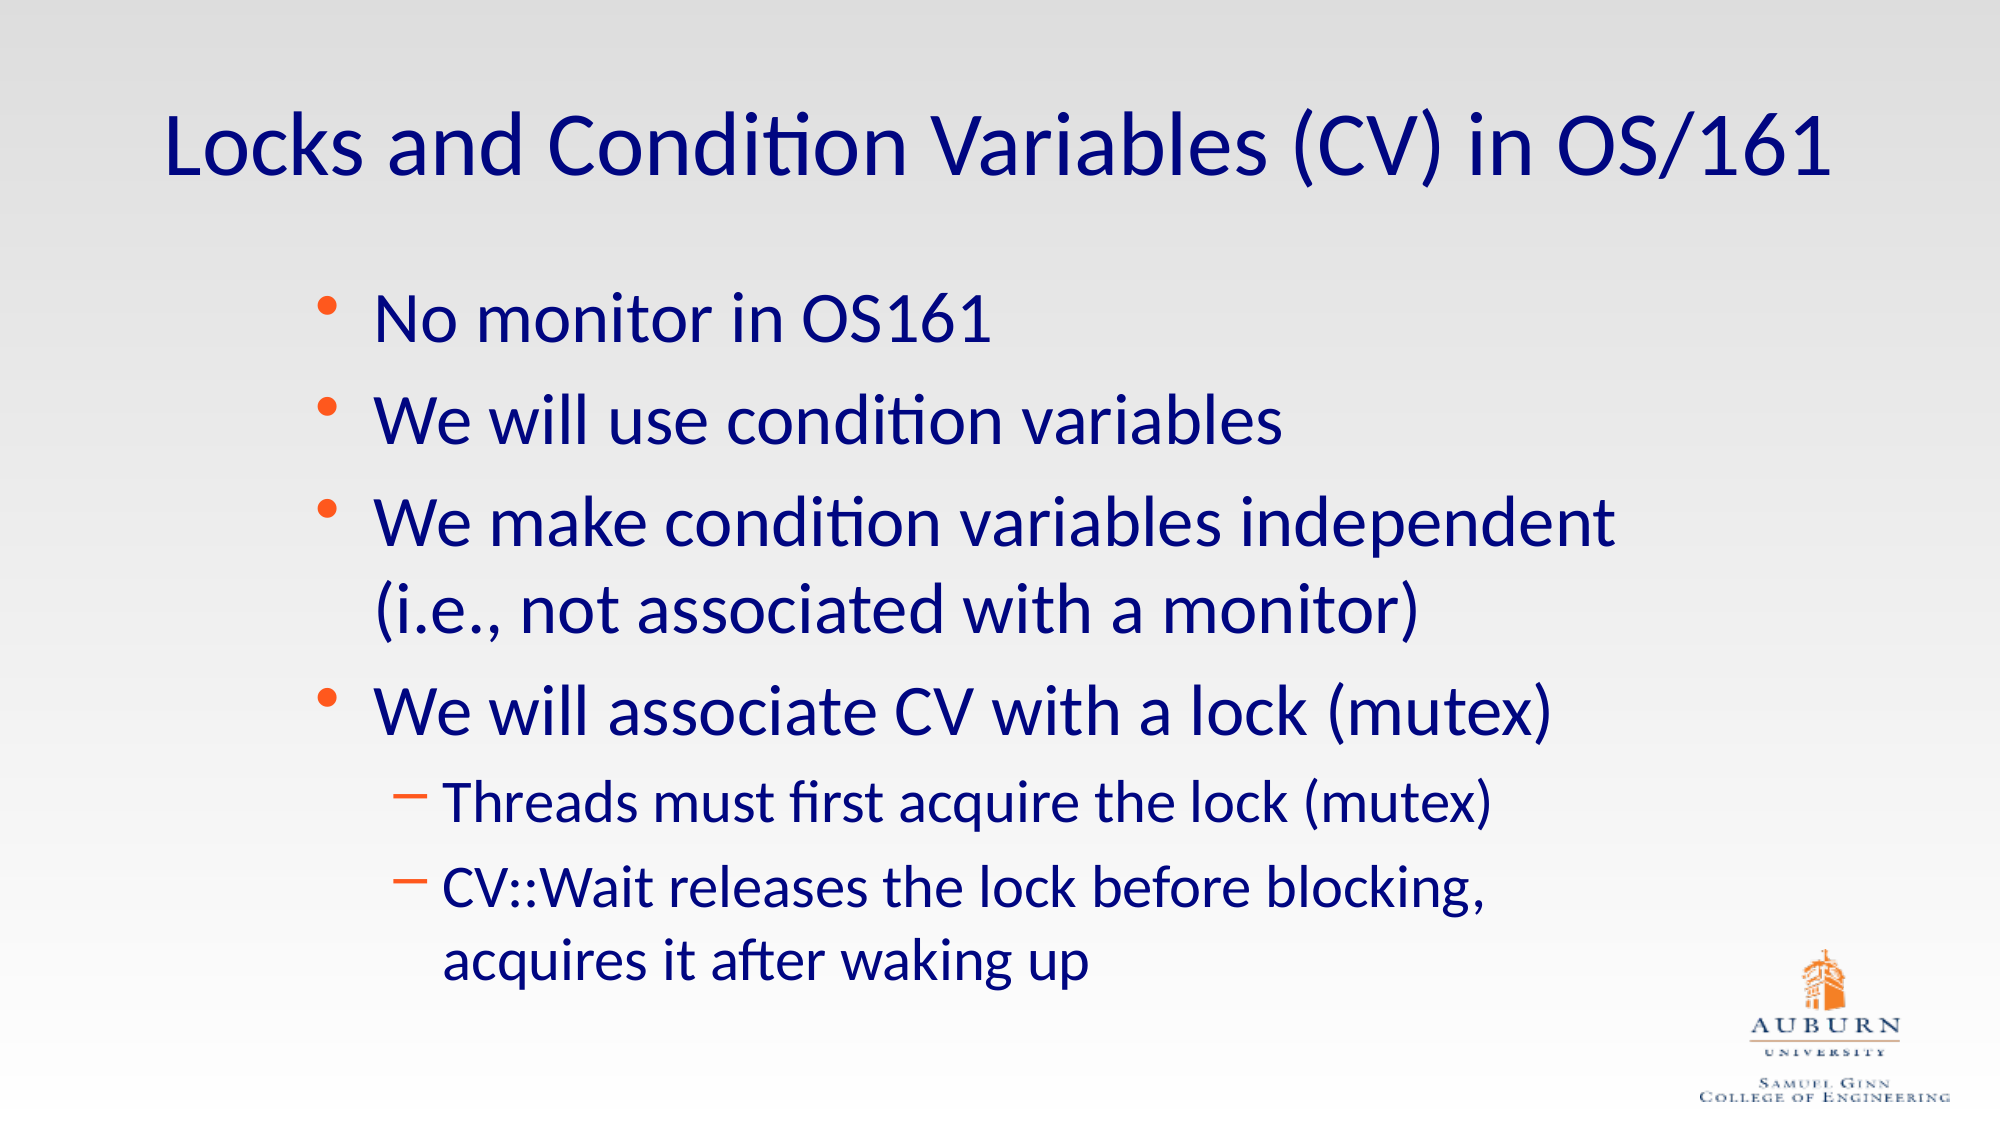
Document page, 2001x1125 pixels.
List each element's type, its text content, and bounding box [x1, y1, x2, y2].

title Locks and Condition Variables (CV) in OS/161 [99, 45, 1900, 233]
picture [1700, 949, 1950, 1102]
list No monitor in OS161 We will use condition variables We make condition variables independent (i.e., not associated with a monitor) We will associate CV with a lock (mutex) Threads must first acquire the lock (mutex) CV::Wait releases the lock before blocking, acquires it after waking up [300, 262, 1663, 1013]
